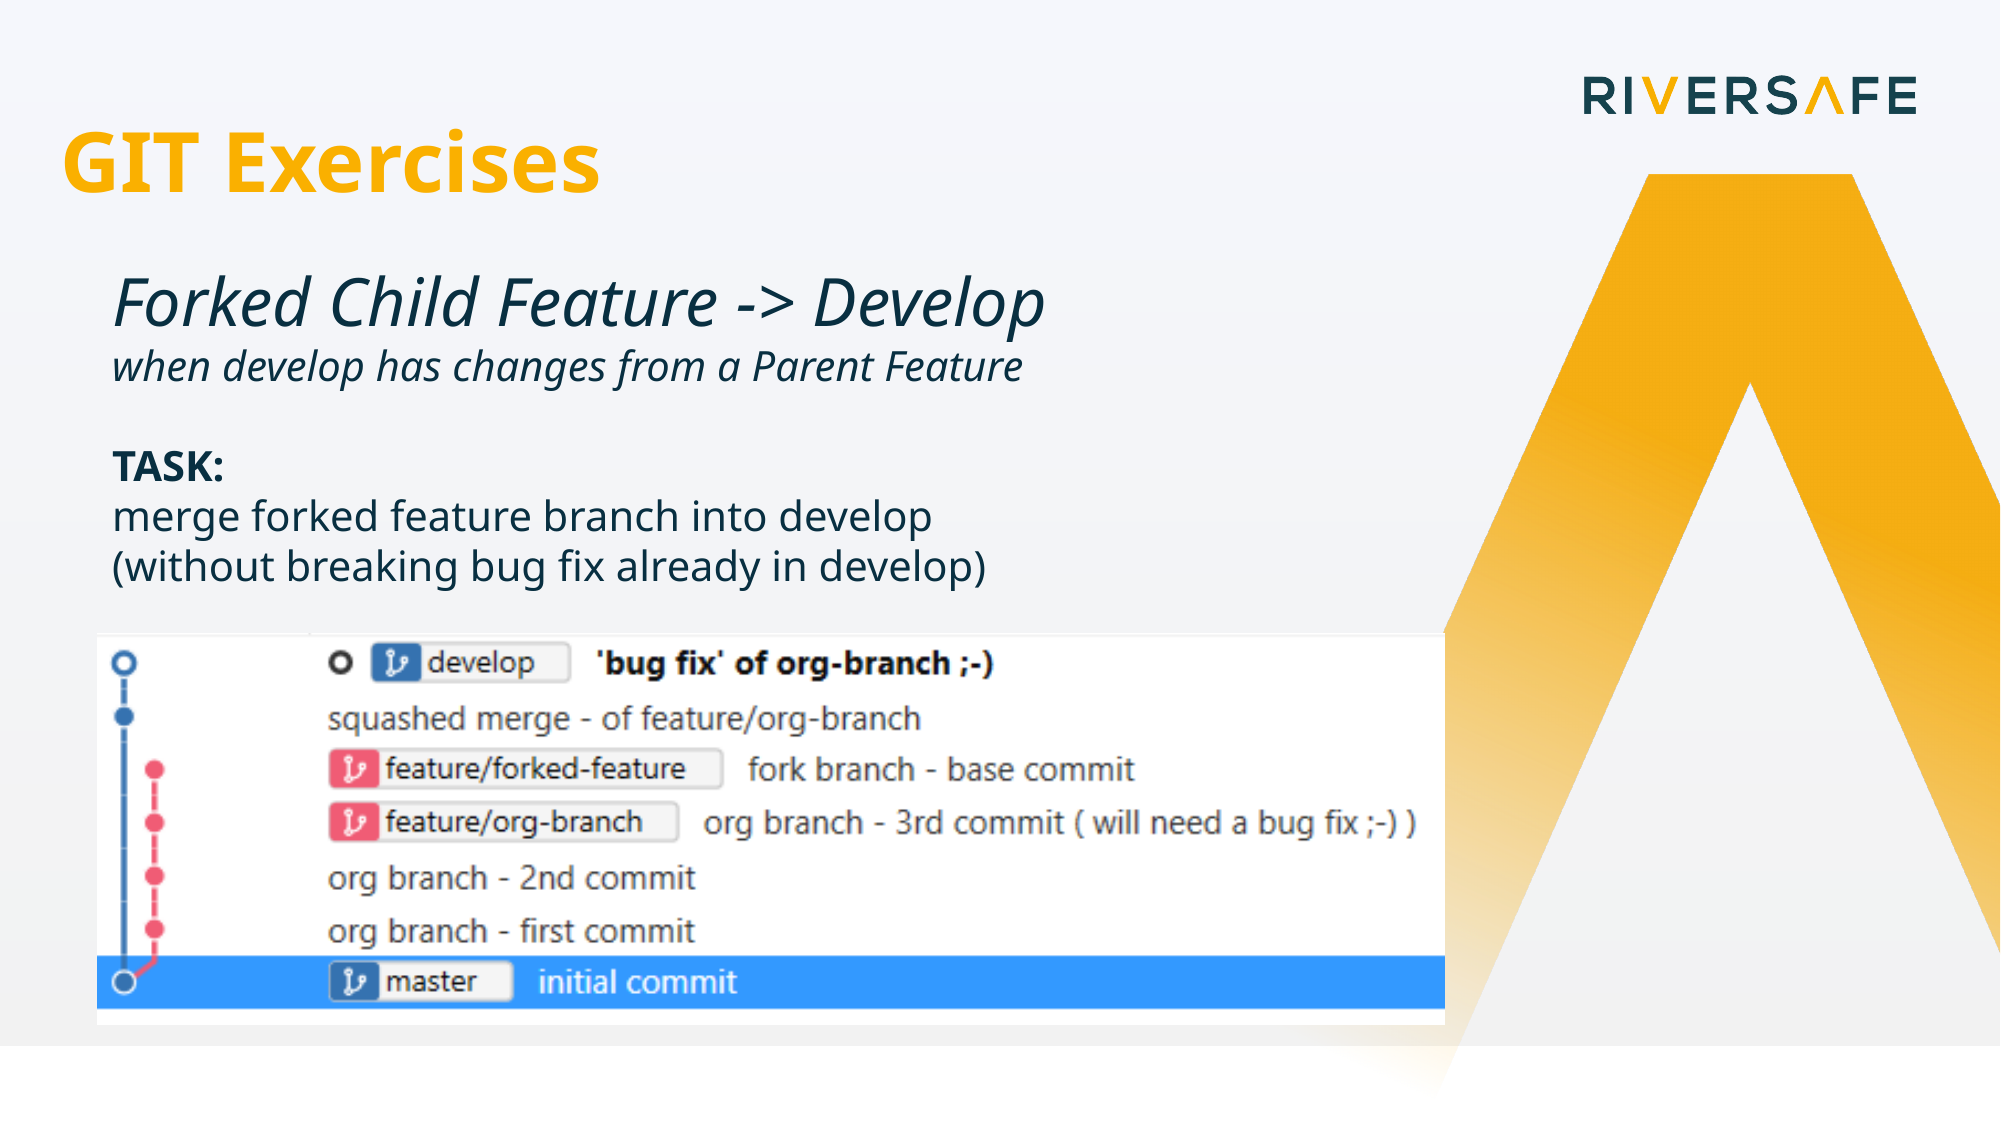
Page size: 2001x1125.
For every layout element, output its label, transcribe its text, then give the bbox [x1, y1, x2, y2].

picture [96, 174, 2001, 1125]
text_box Forked Child Feature -> Develop when develop has changes from a Parent Feature TASK: merge forked feature branch into develop (without breaking bug fix already in develop) [97, 252, 1255, 382]
picture [1584, 75, 1916, 115]
text_box GIT Exercises [45, 113, 1445, 194]
